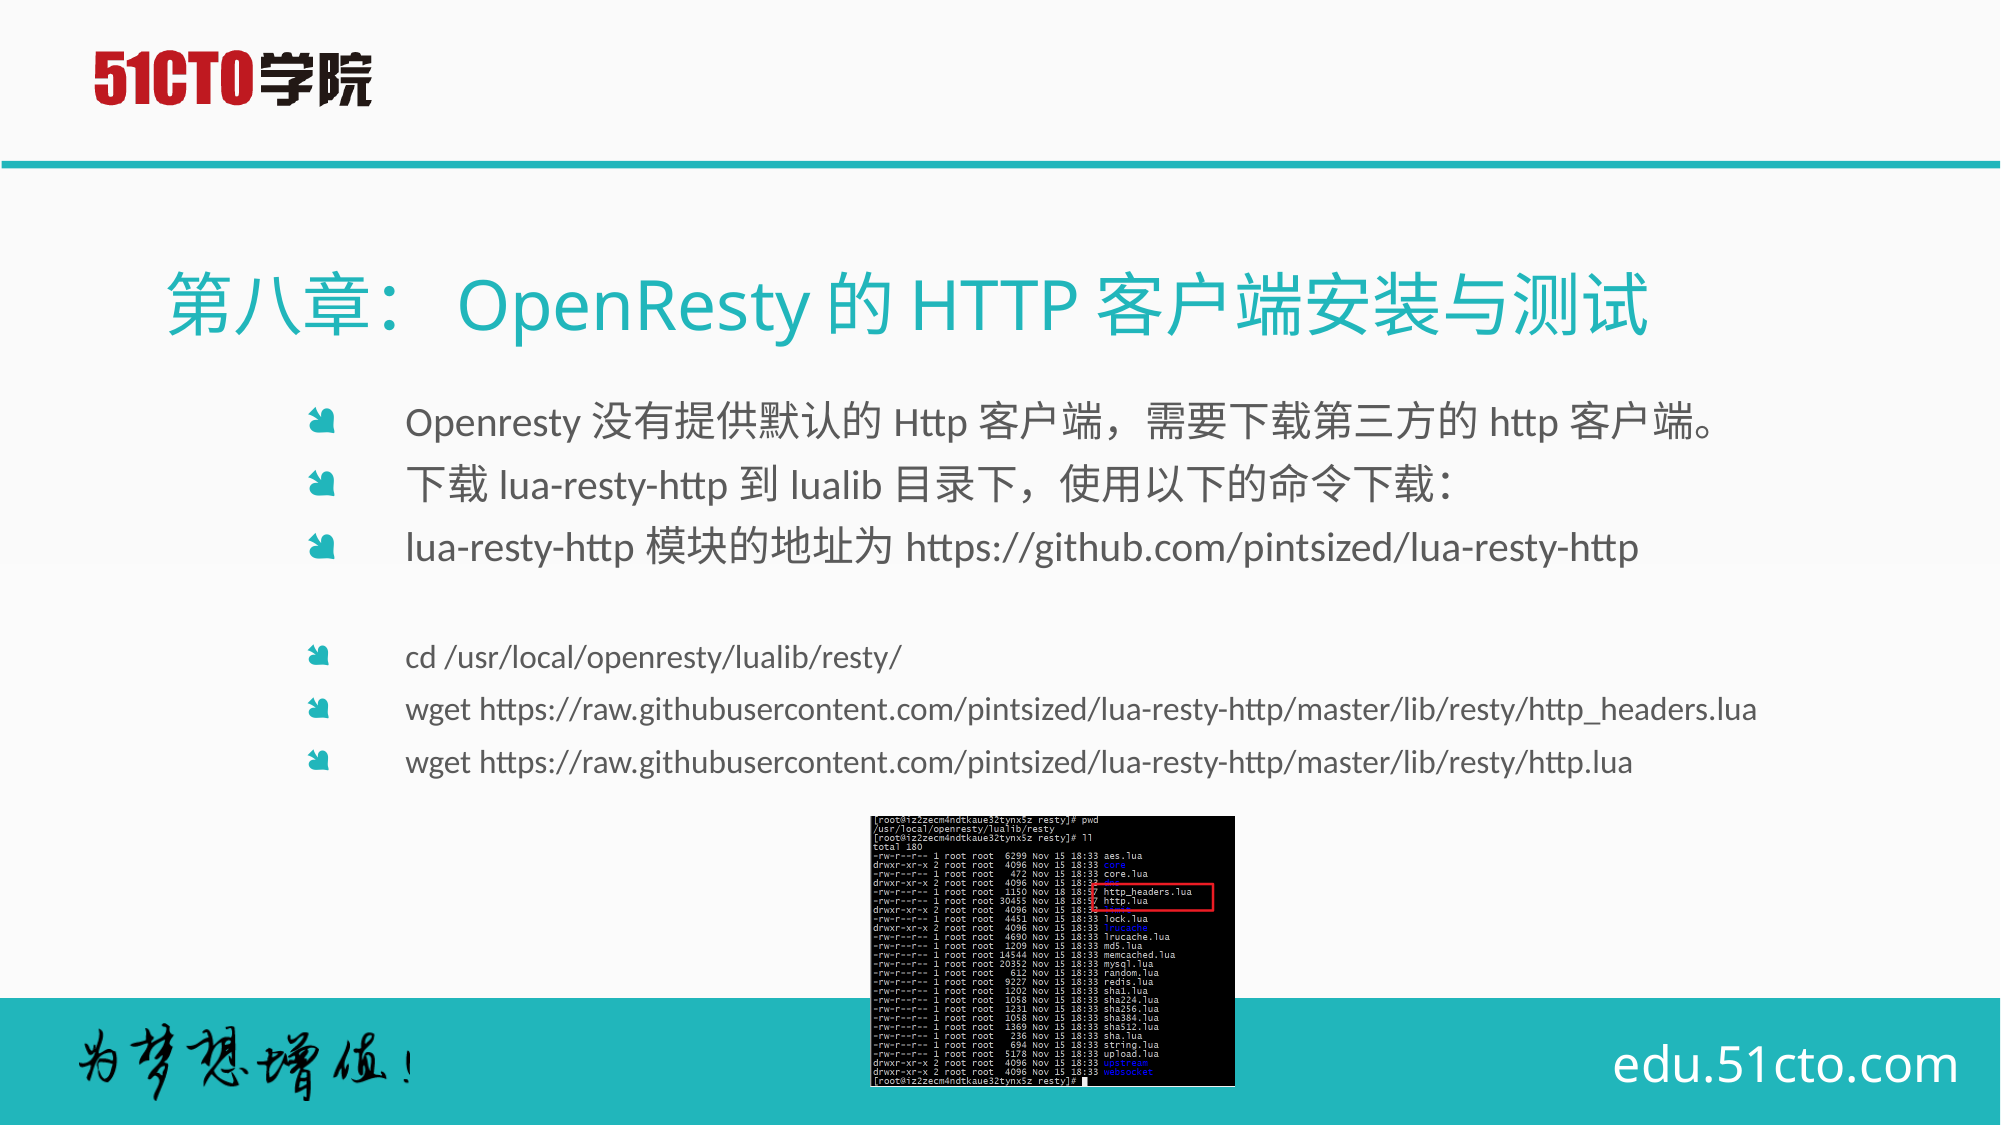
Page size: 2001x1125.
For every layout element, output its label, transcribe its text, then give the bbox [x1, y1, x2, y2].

list Openresty没有提供默认的Http客户端，需要下载第三方的http客户端。 下载lua-resty-http到lualib目录下，使用以下的命令下载： lua-resty-http模块的地址为https://github.com/pintsized/lua-resty-http cd /usr/local/openresty/lualib/resty/ wget https://raw.githubusercontent.com/pintsized/lua-resty-http/master/lib/resty/http_headers.lua wget https://raw.githubusercontent.com/pintsized/lua-resty-http/master/lib/resty/http.lua [134, 386, 1802, 873]
picture [79, 1023, 410, 1101]
title 第八章：OpenResty的HTTP客户端安装与测试 [156, 243, 1831, 363]
picture [870, 816, 1235, 1088]
picture [90, 42, 375, 111]
